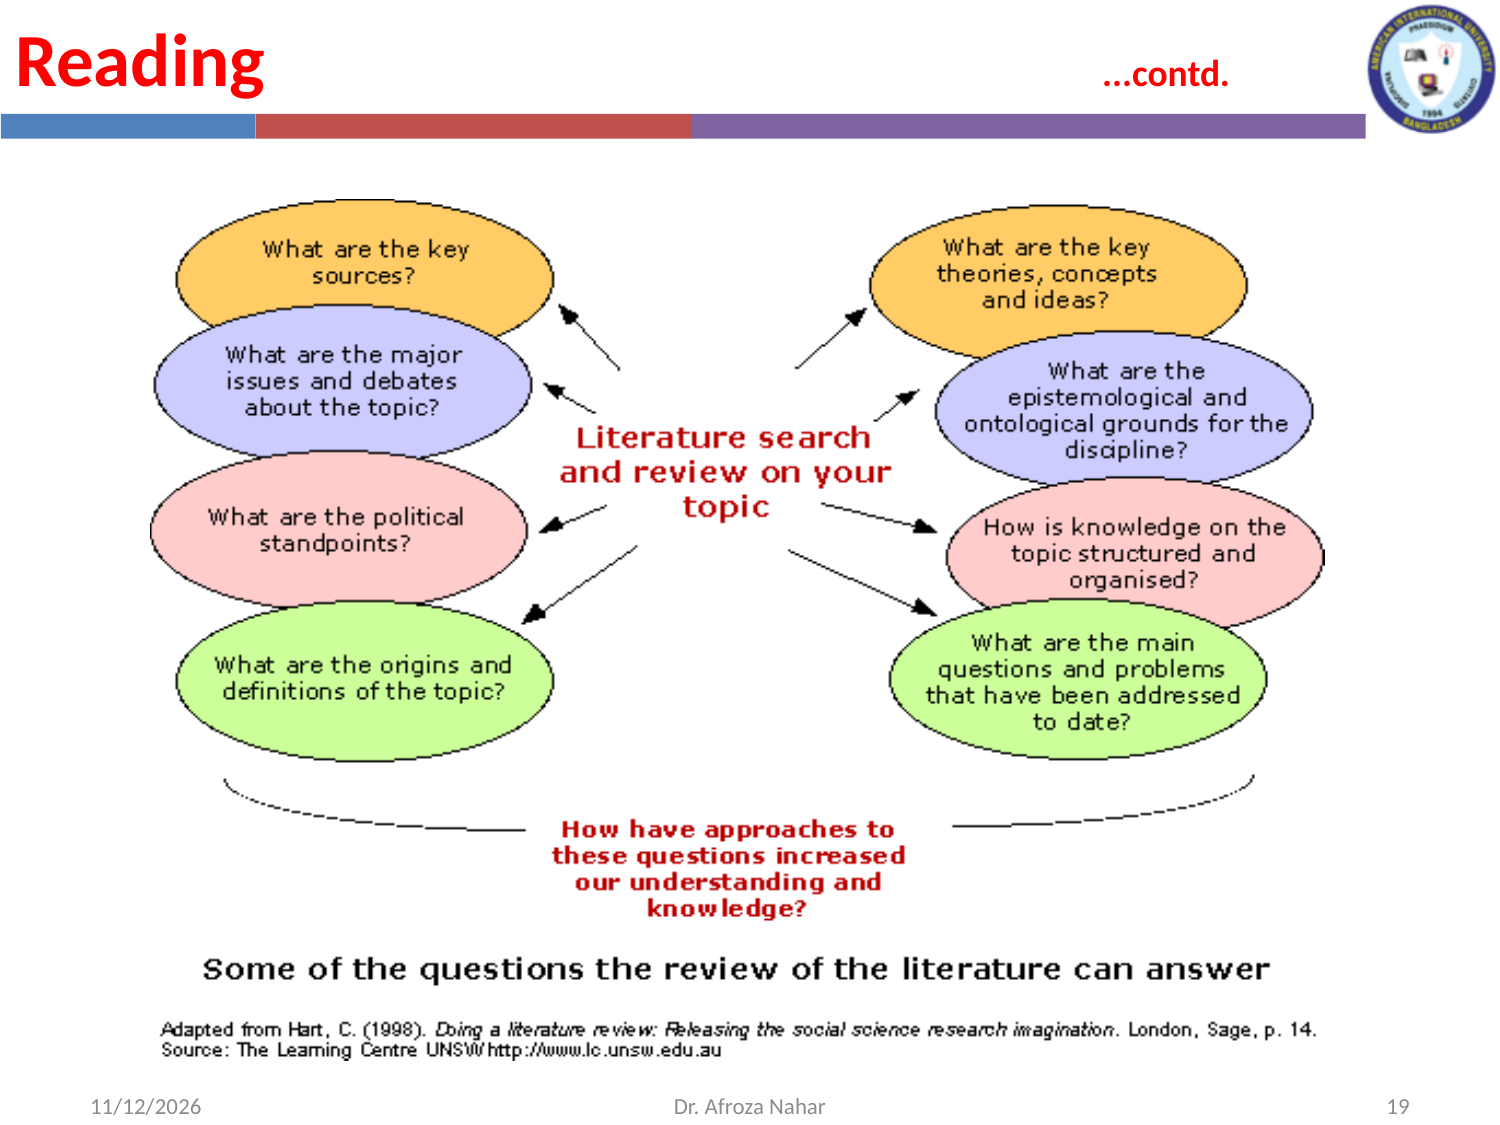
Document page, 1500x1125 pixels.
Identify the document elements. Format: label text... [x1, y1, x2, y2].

picture [149, 199, 1326, 1061]
slide_number 19 [1074, 1074, 1425, 1125]
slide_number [75, 1074, 425, 1125]
list Reading ...contd. [0, 0, 1366, 114]
footer Dr. Afroza Nahar [512, 1074, 988, 1125]
picture [1365, 2, 1499, 137]
